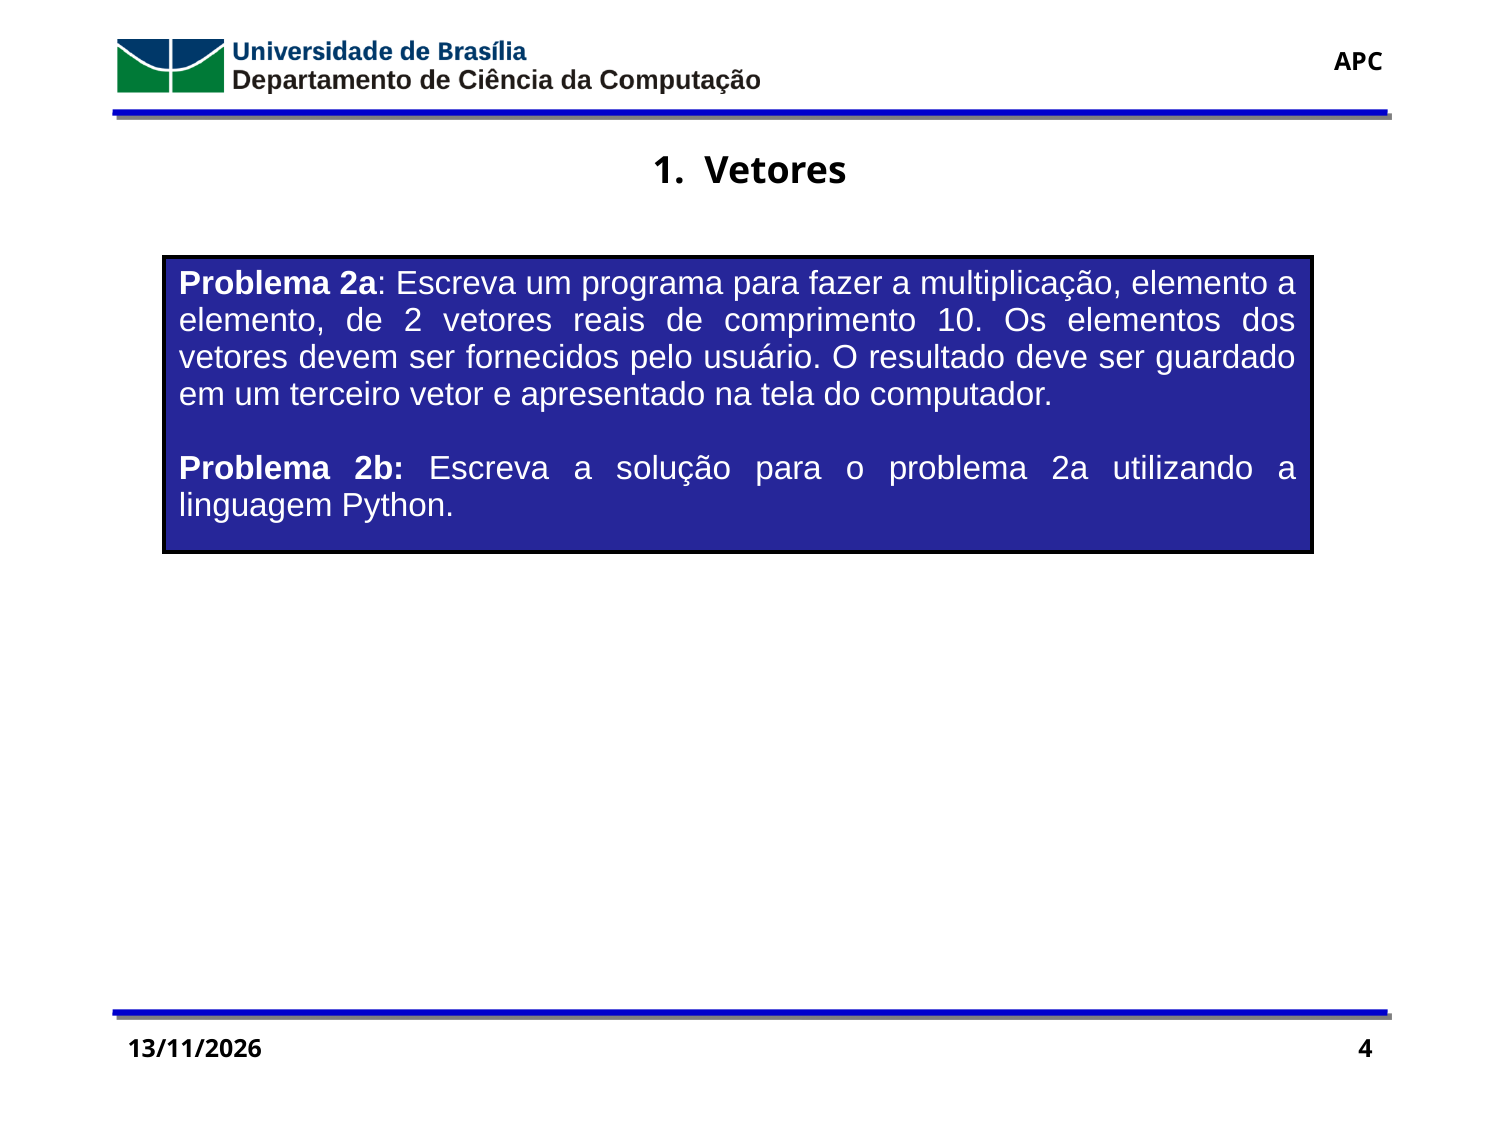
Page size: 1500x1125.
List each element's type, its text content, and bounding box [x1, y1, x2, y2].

slide_number 4 [1074, 1024, 1388, 1101]
table_header Problema 2a: Escreva um programa para fazer a multiplicação, elemento a elemento, de 2 vetores reais de comprimento 10. Os elementos dos vetores devem ser fornecidos pelo usuário. O resultado deve ser guardado em um terceiro vetor e apresentado na tela do computador. Problema 2b: Escreva a solução para o problema 2a utilizando a linguagem Python. [166, 259, 1310, 550]
text_box 1. Vetores [112, 138, 1388, 198]
picture [117, 39, 760, 94]
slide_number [112, 1024, 426, 1101]
